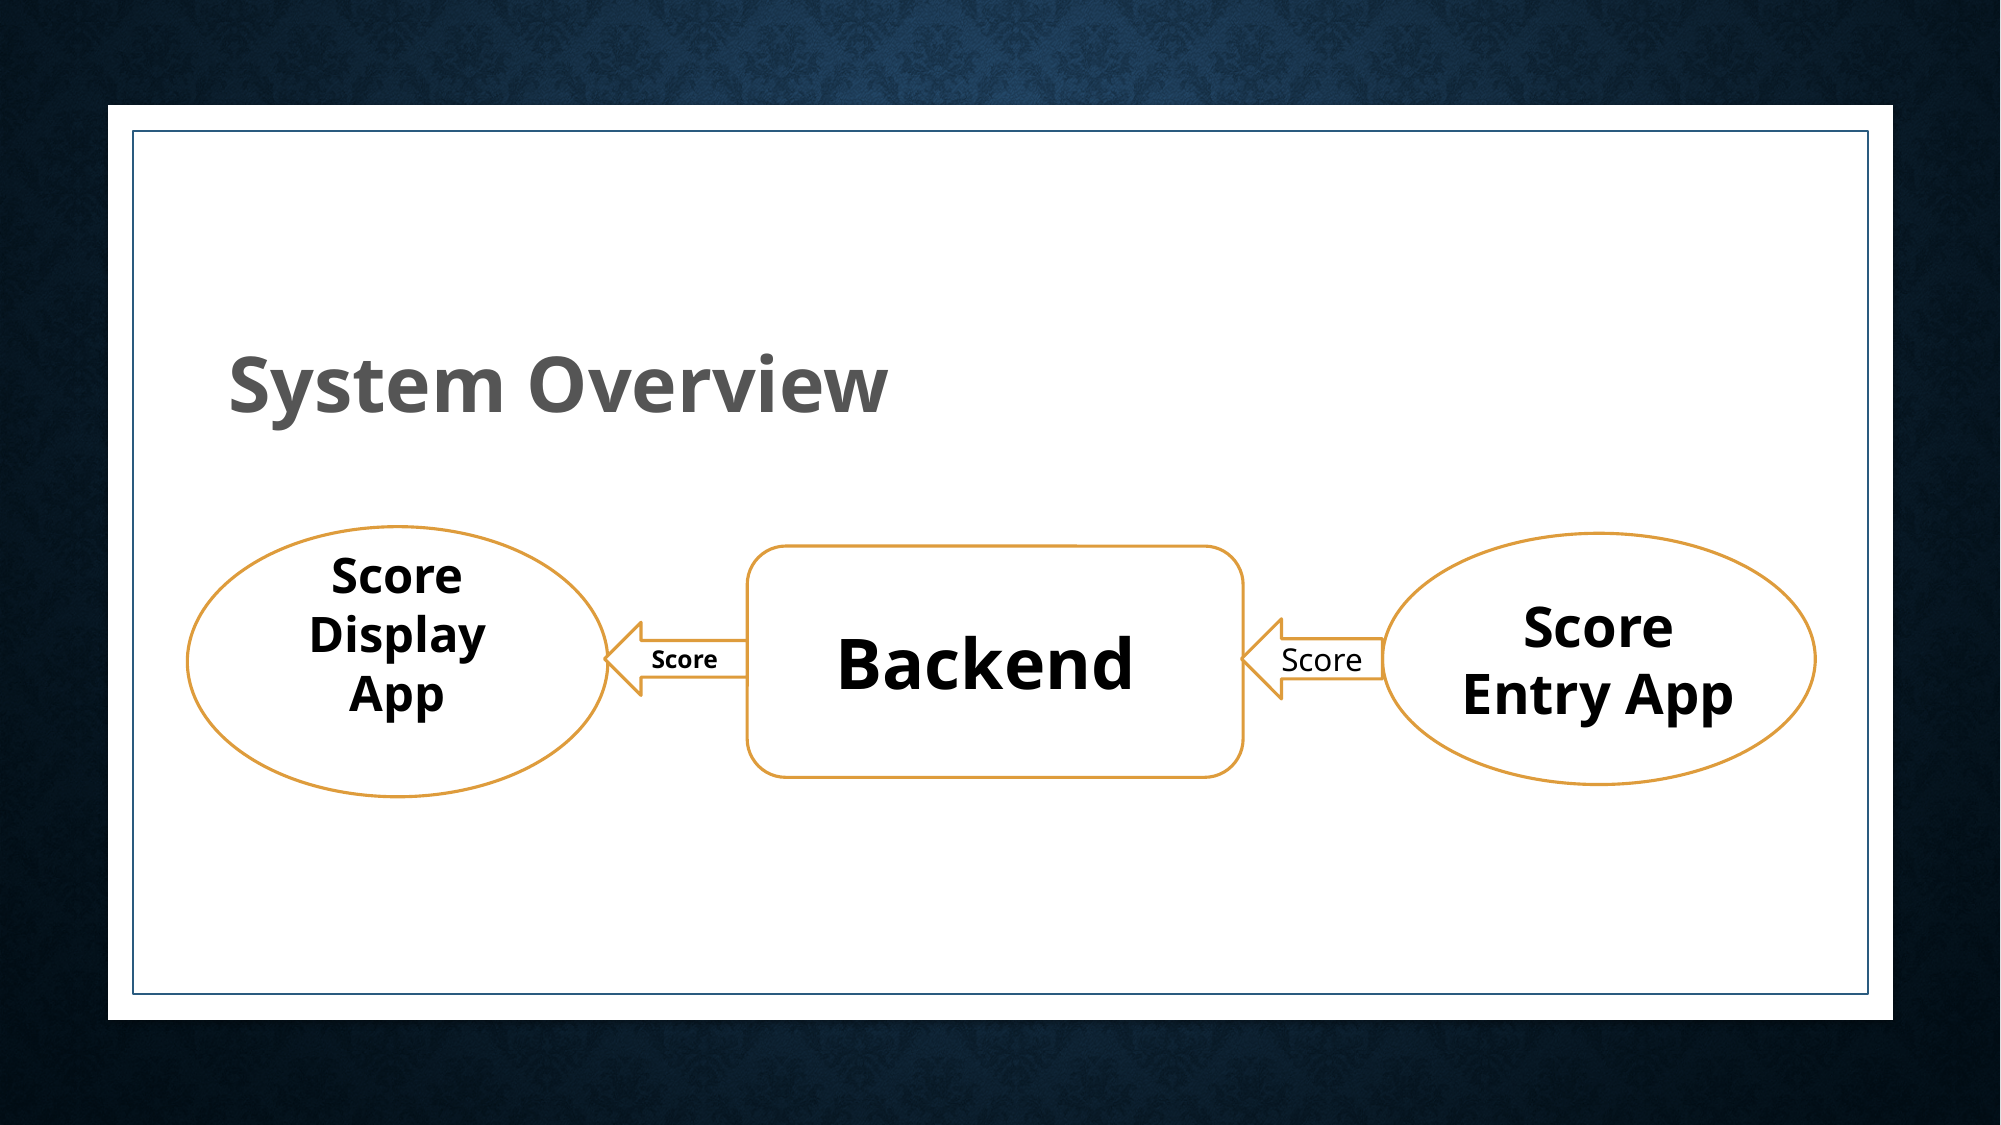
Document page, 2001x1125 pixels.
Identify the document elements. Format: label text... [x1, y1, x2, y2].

text_box Score [603, 620, 749, 697]
text_box Score Display App [185, 525, 610, 799]
text_box [122, 119, 1879, 1006]
text_box Backend [745, 544, 1245, 779]
text_box Score Entry App [1383, 531, 1817, 787]
text_box System Overview [213, 328, 1071, 493]
text_box [132, 130, 1870, 995]
text_box Score [1240, 617, 1385, 701]
